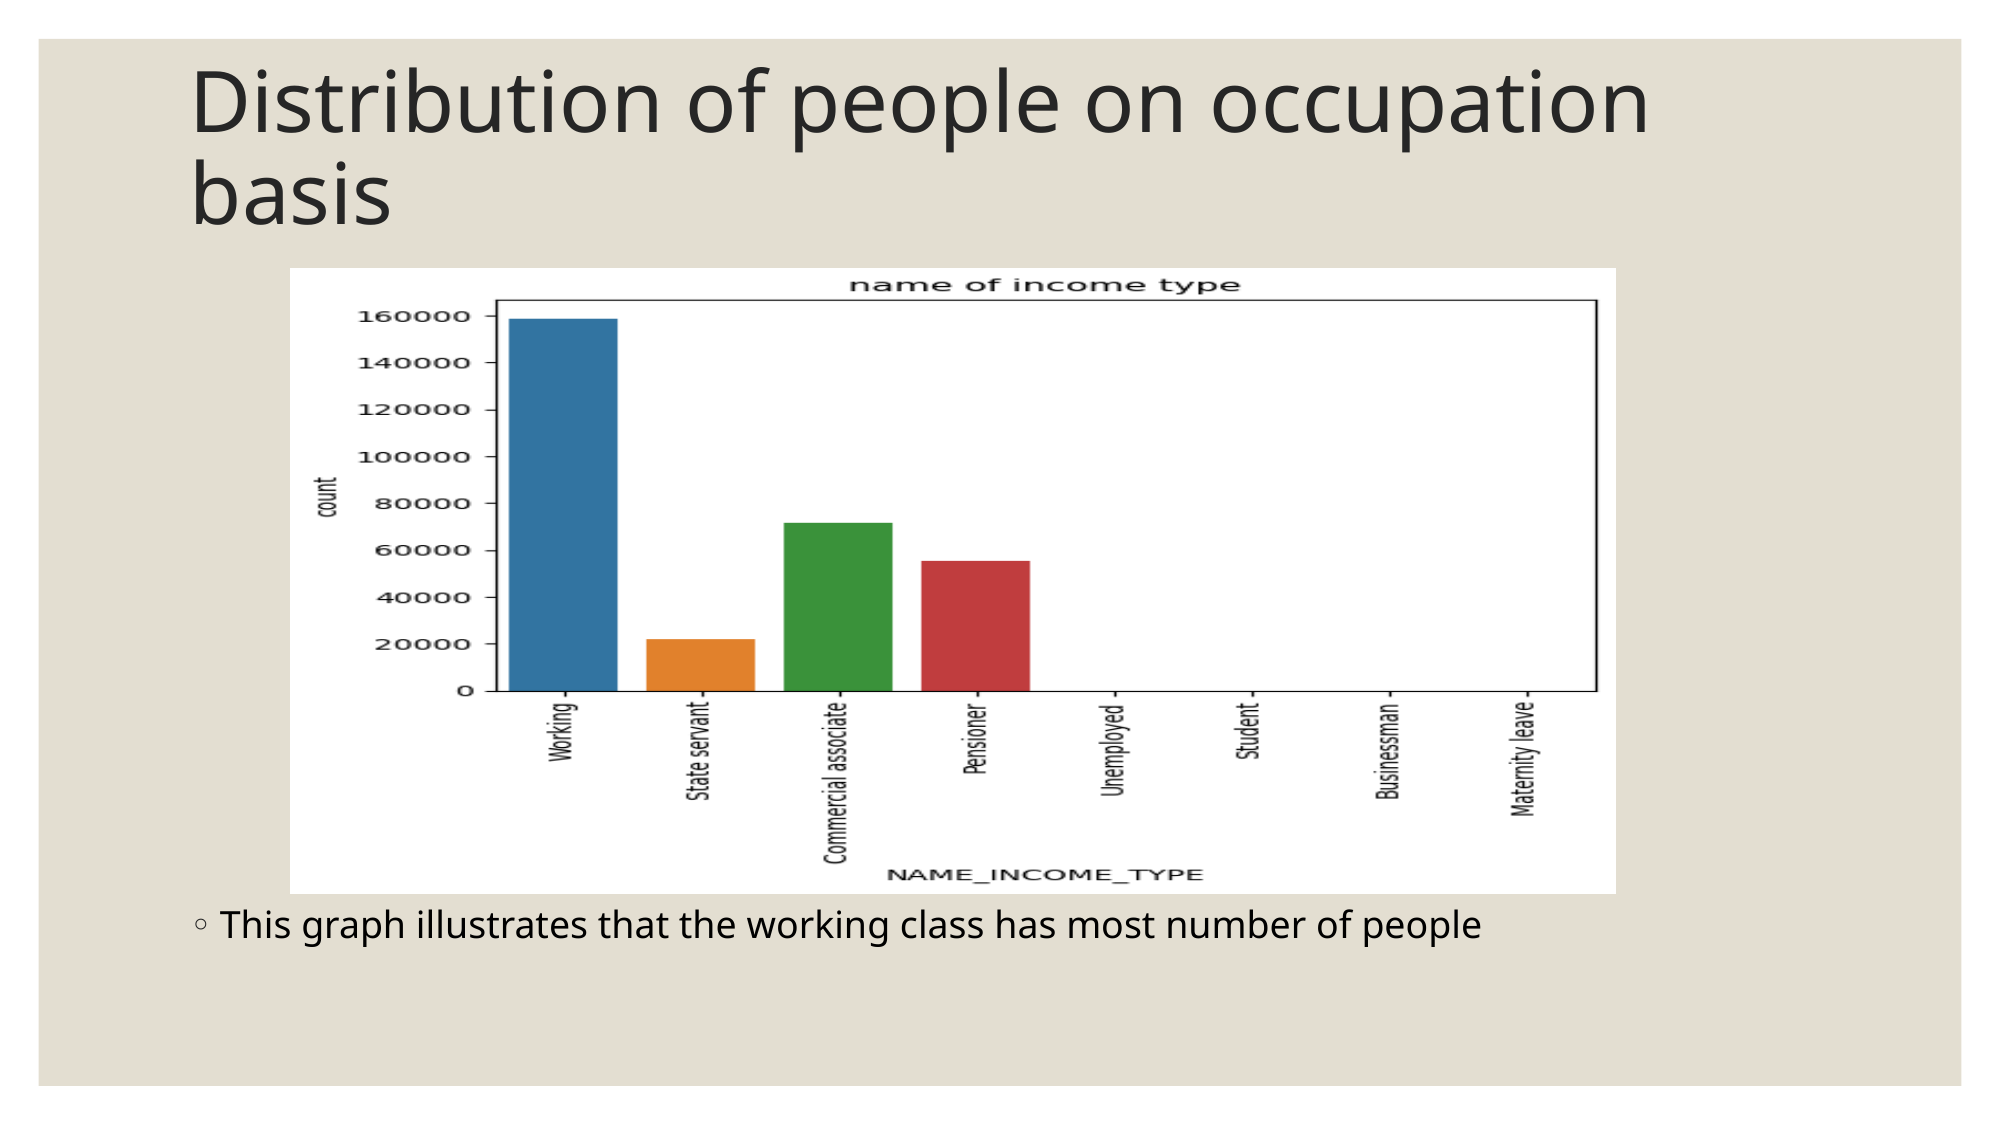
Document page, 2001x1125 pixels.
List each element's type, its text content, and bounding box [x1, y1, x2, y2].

title Distribution of people on occupation basis [174, 52, 1825, 251]
picture [290, 268, 1616, 894]
list This graph illustrates that the working class has most number of people [174, 893, 1825, 1039]
